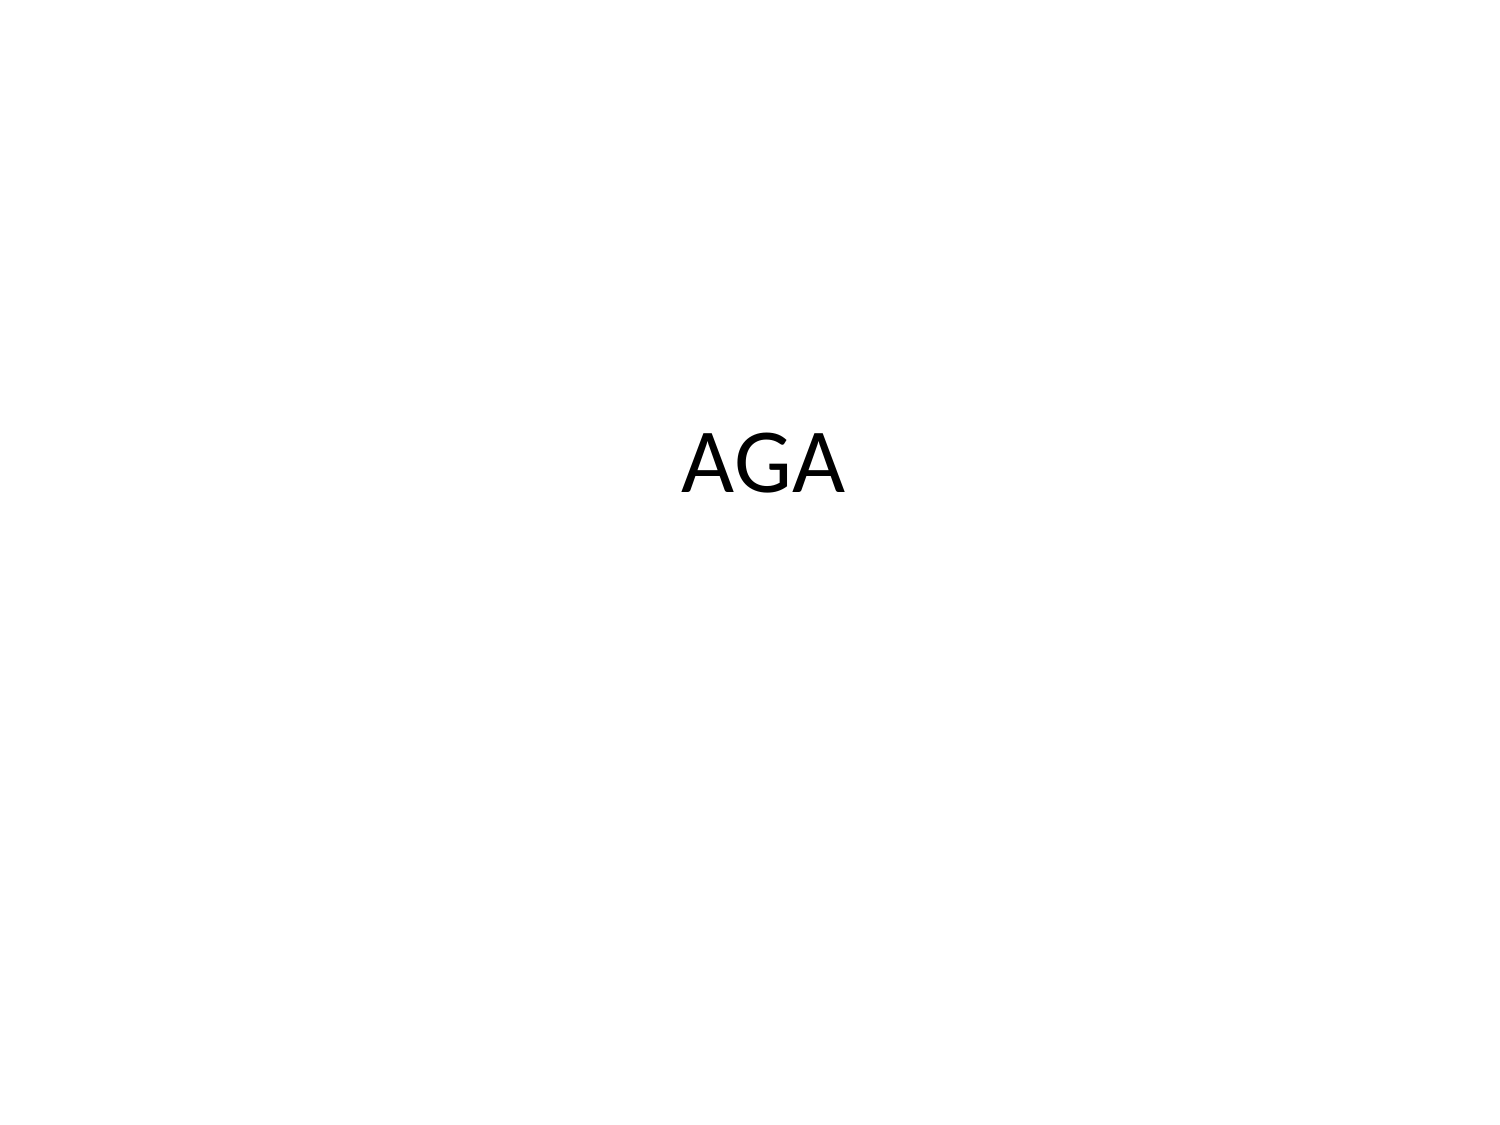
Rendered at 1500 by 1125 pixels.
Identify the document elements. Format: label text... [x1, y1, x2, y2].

title AGA [88, 361, 1439, 550]
